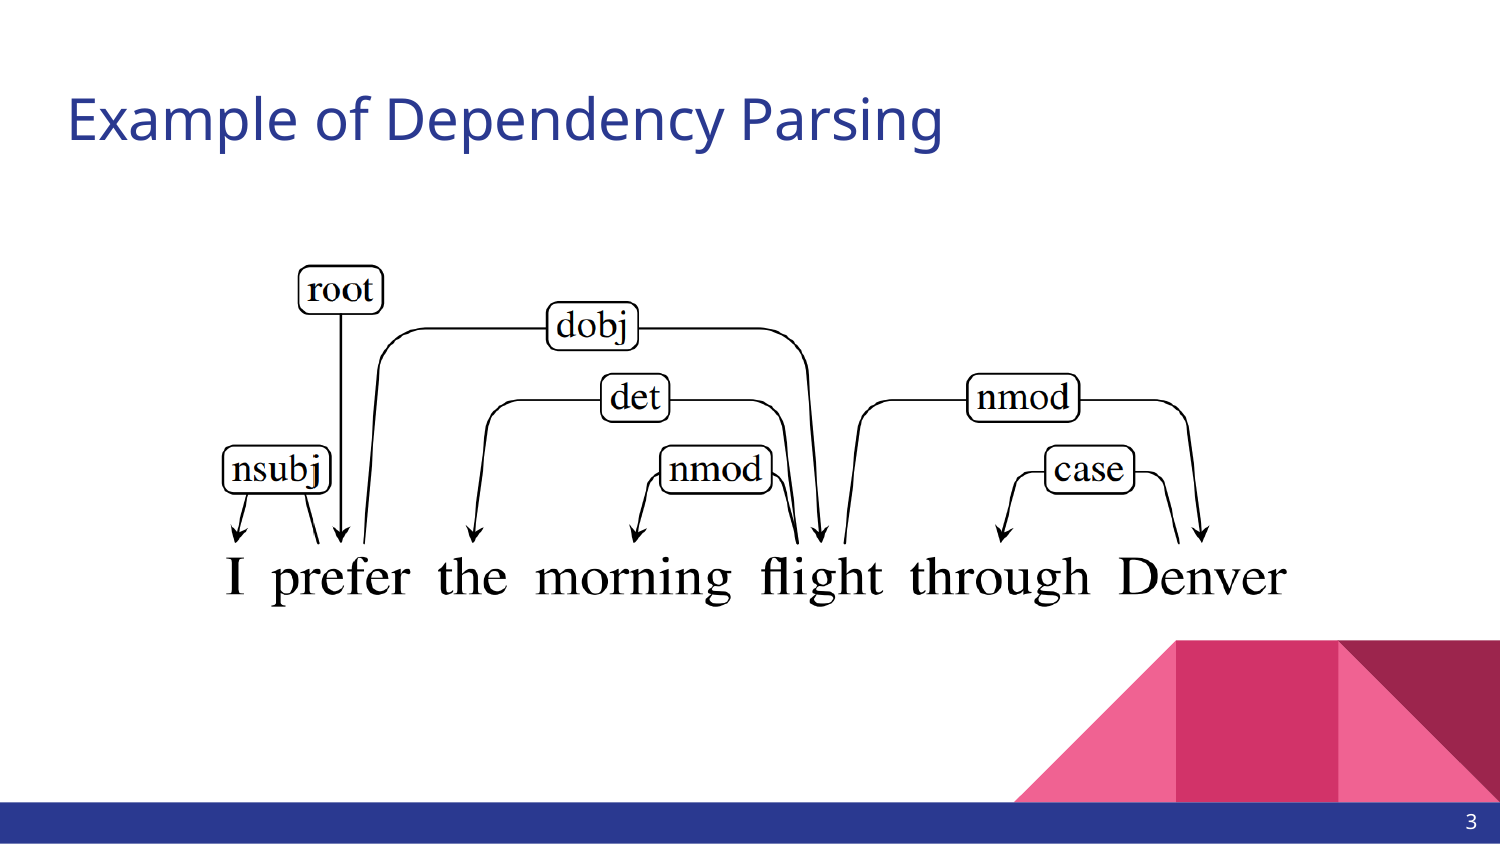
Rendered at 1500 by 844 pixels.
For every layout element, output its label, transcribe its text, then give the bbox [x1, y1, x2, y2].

picture [202, 248, 1298, 629]
slide_number 3 [1402, 790, 1493, 844]
title Example of Dependency Parsing [51, 67, 1449, 167]
